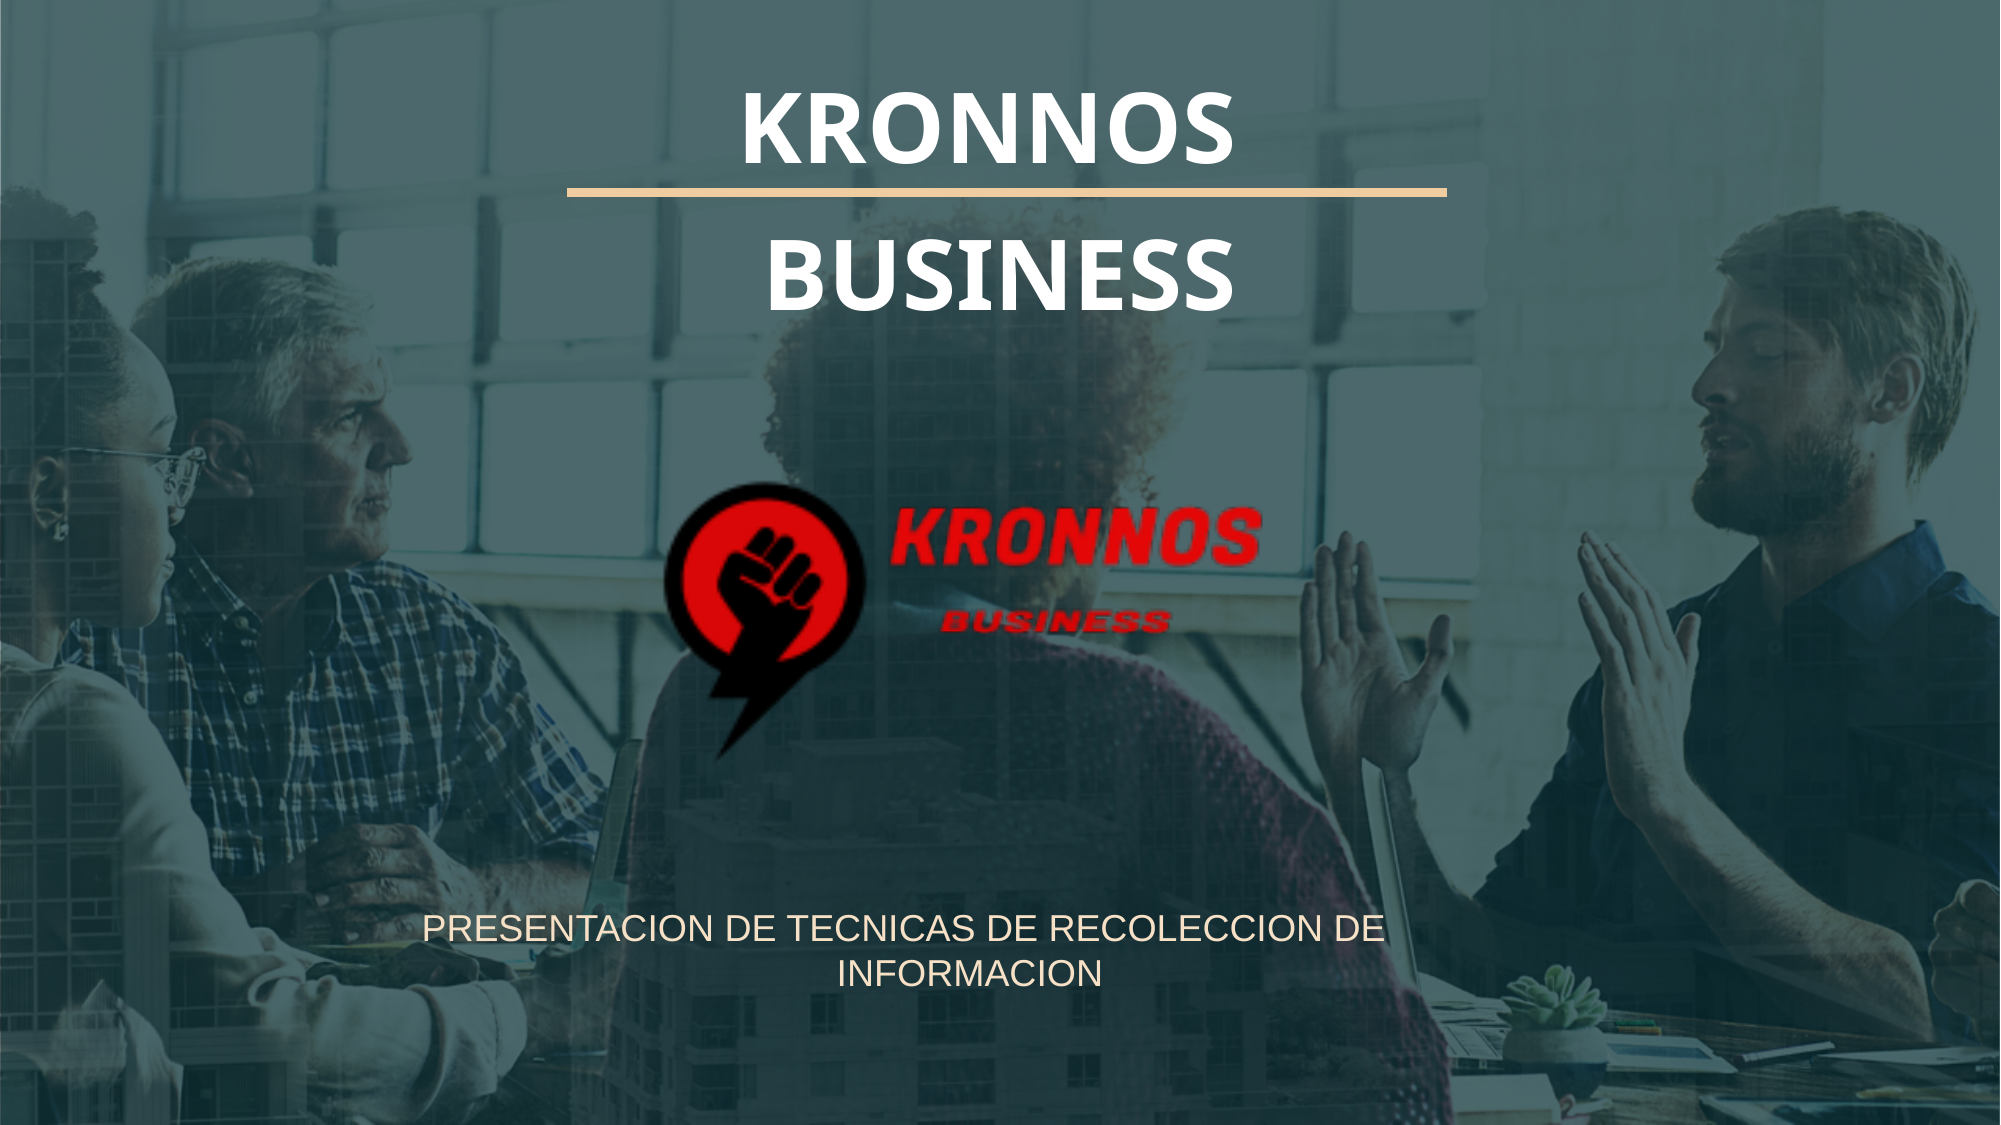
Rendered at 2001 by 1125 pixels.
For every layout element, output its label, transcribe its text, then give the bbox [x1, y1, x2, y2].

text_box PRESENTACION DE TECNICAS DE RECOLECCION DE INFORMACION [406, 896, 1508, 1001]
title KRONNOS BUSINESS [249, 28, 1750, 338]
text_box [0, 0, 2000, 1125]
picture [632, 296, 1296, 951]
